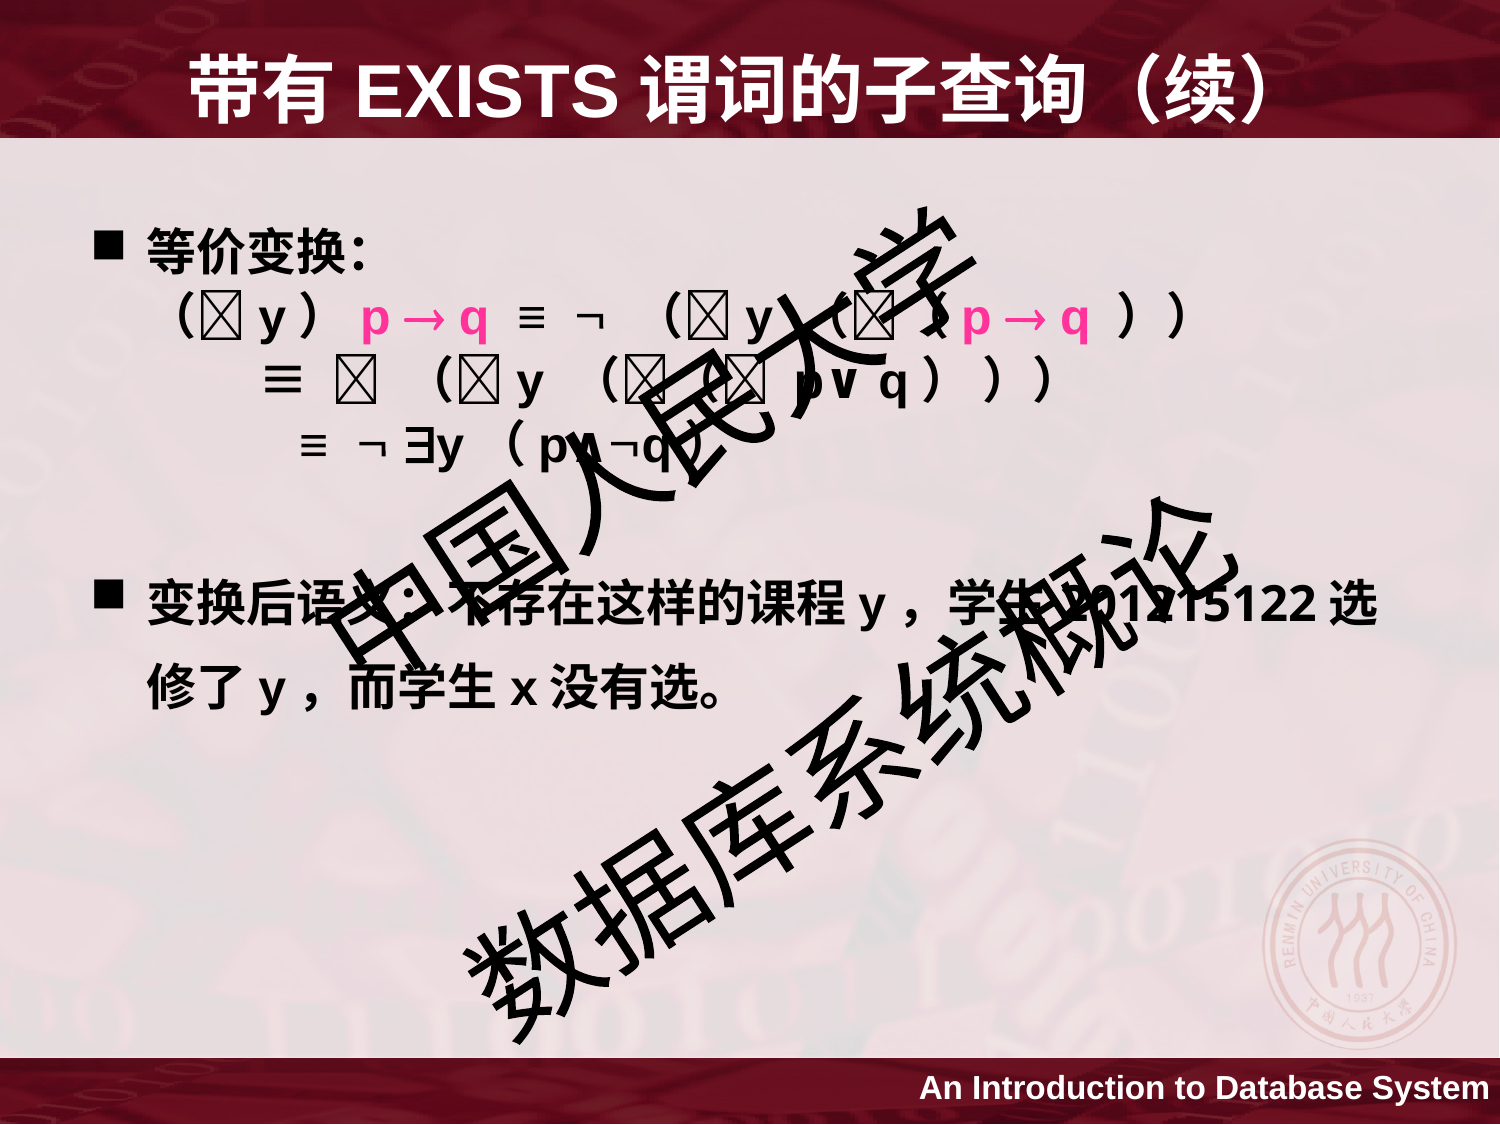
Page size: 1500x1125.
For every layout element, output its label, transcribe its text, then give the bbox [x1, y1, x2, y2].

title 带有EXISTS谓词的子查询（续） [74, 0, 1426, 181]
picture [0, 0, 1500, 1125]
list 等价变换： （y）p  q ≡  （y （（p  q ）） ≡  （y （（ p∨ q） ）） ≡  y（p∧q） 变换后语义：不存在这样的课程y，学生201215122选修了y，而学生x没有选。 [74, 219, 1426, 1017]
